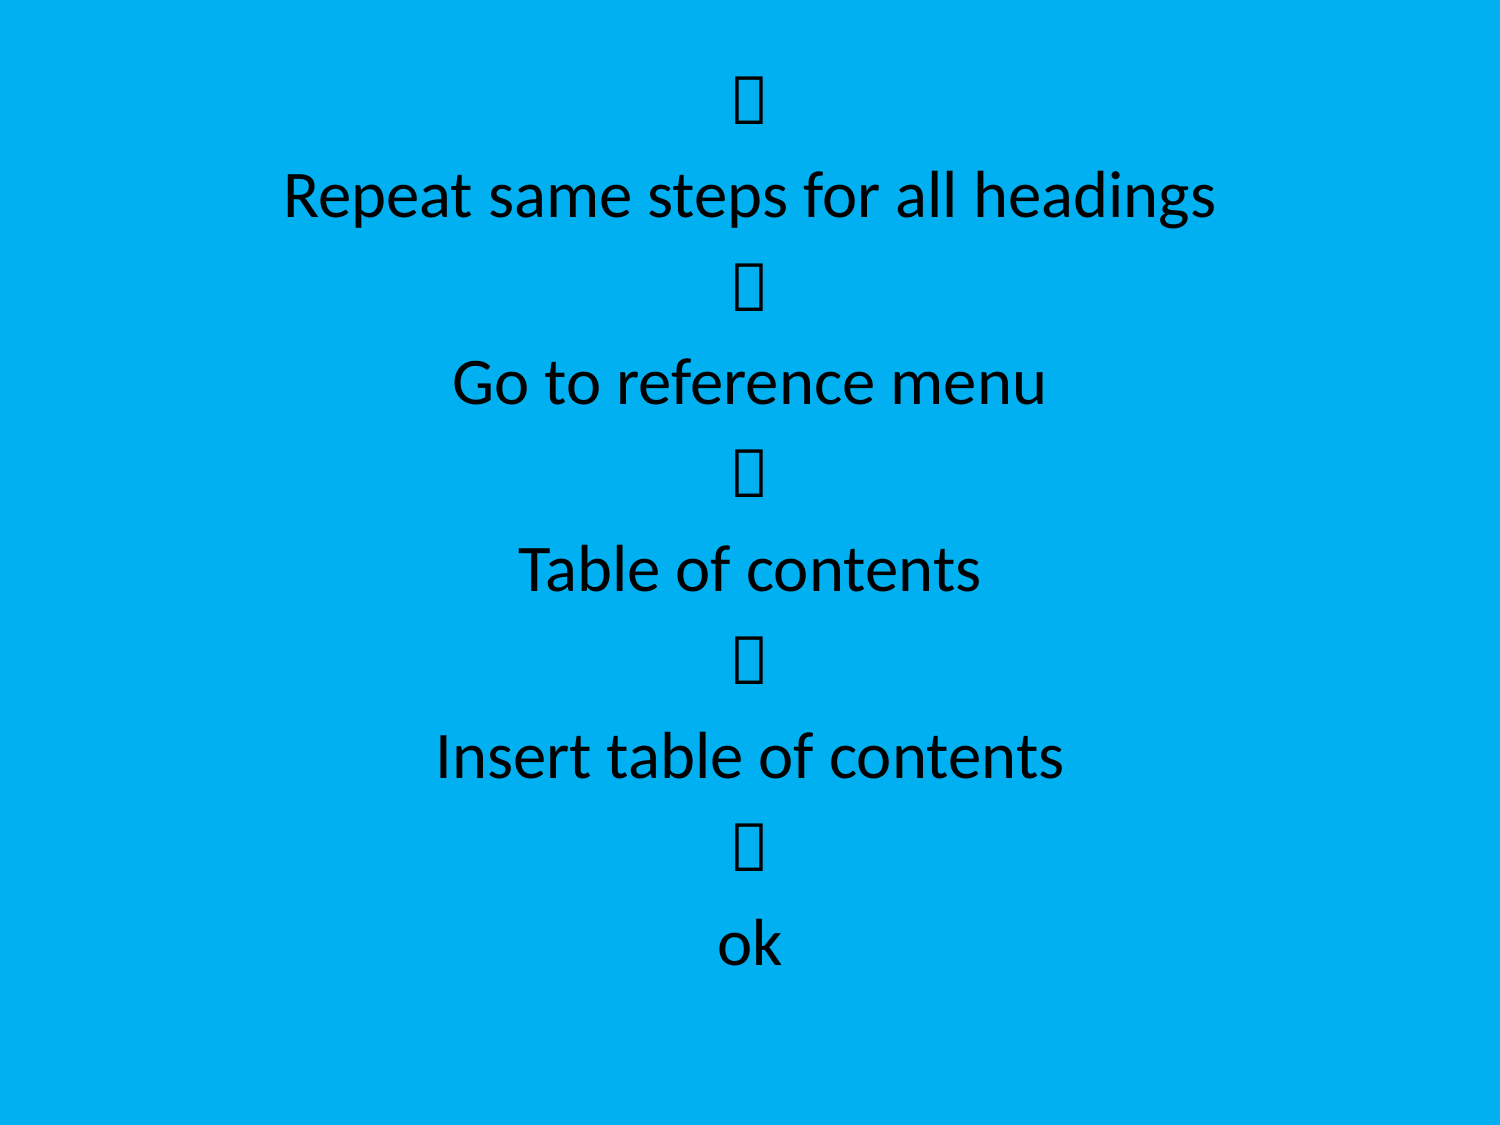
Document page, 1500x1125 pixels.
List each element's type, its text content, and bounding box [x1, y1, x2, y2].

list  Repeat same steps for all headings  Go to reference menu  Table of contents  Insert table of contents  ok [75, 50, 1425, 1055]
